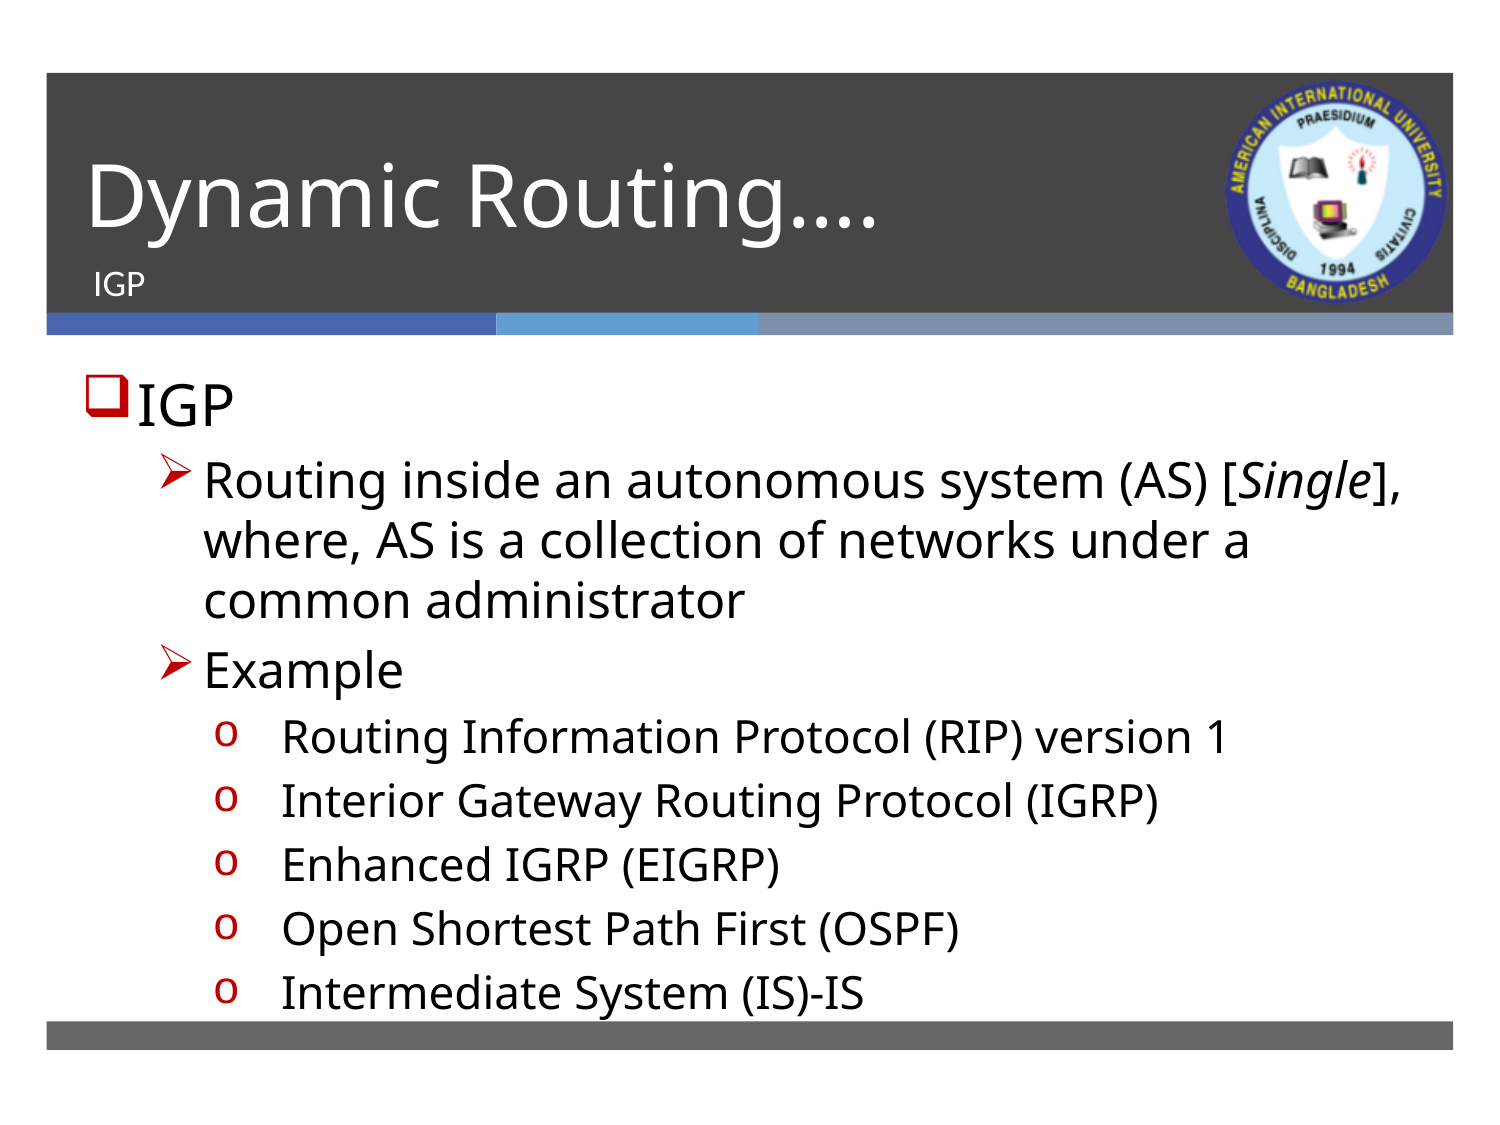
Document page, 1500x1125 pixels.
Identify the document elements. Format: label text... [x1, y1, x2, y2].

title Dynamic Routing…. [69, 73, 1351, 253]
text_box IGP Routing inside an autonomous system (AS) [Single], where, AS is a collection of networks under a common administrator Example Routing Information Protocol (RIP) version 1 Interior Gateway Routing Protocol (IGRP) Enhanced IGRP (EIGRP) Open Shortest Path First (OSPF) Intermediate System (IS)-IS [66, 360, 1420, 1027]
subtitle IGP [78, 251, 1351, 331]
picture [1351, 75, 1454, 310]
